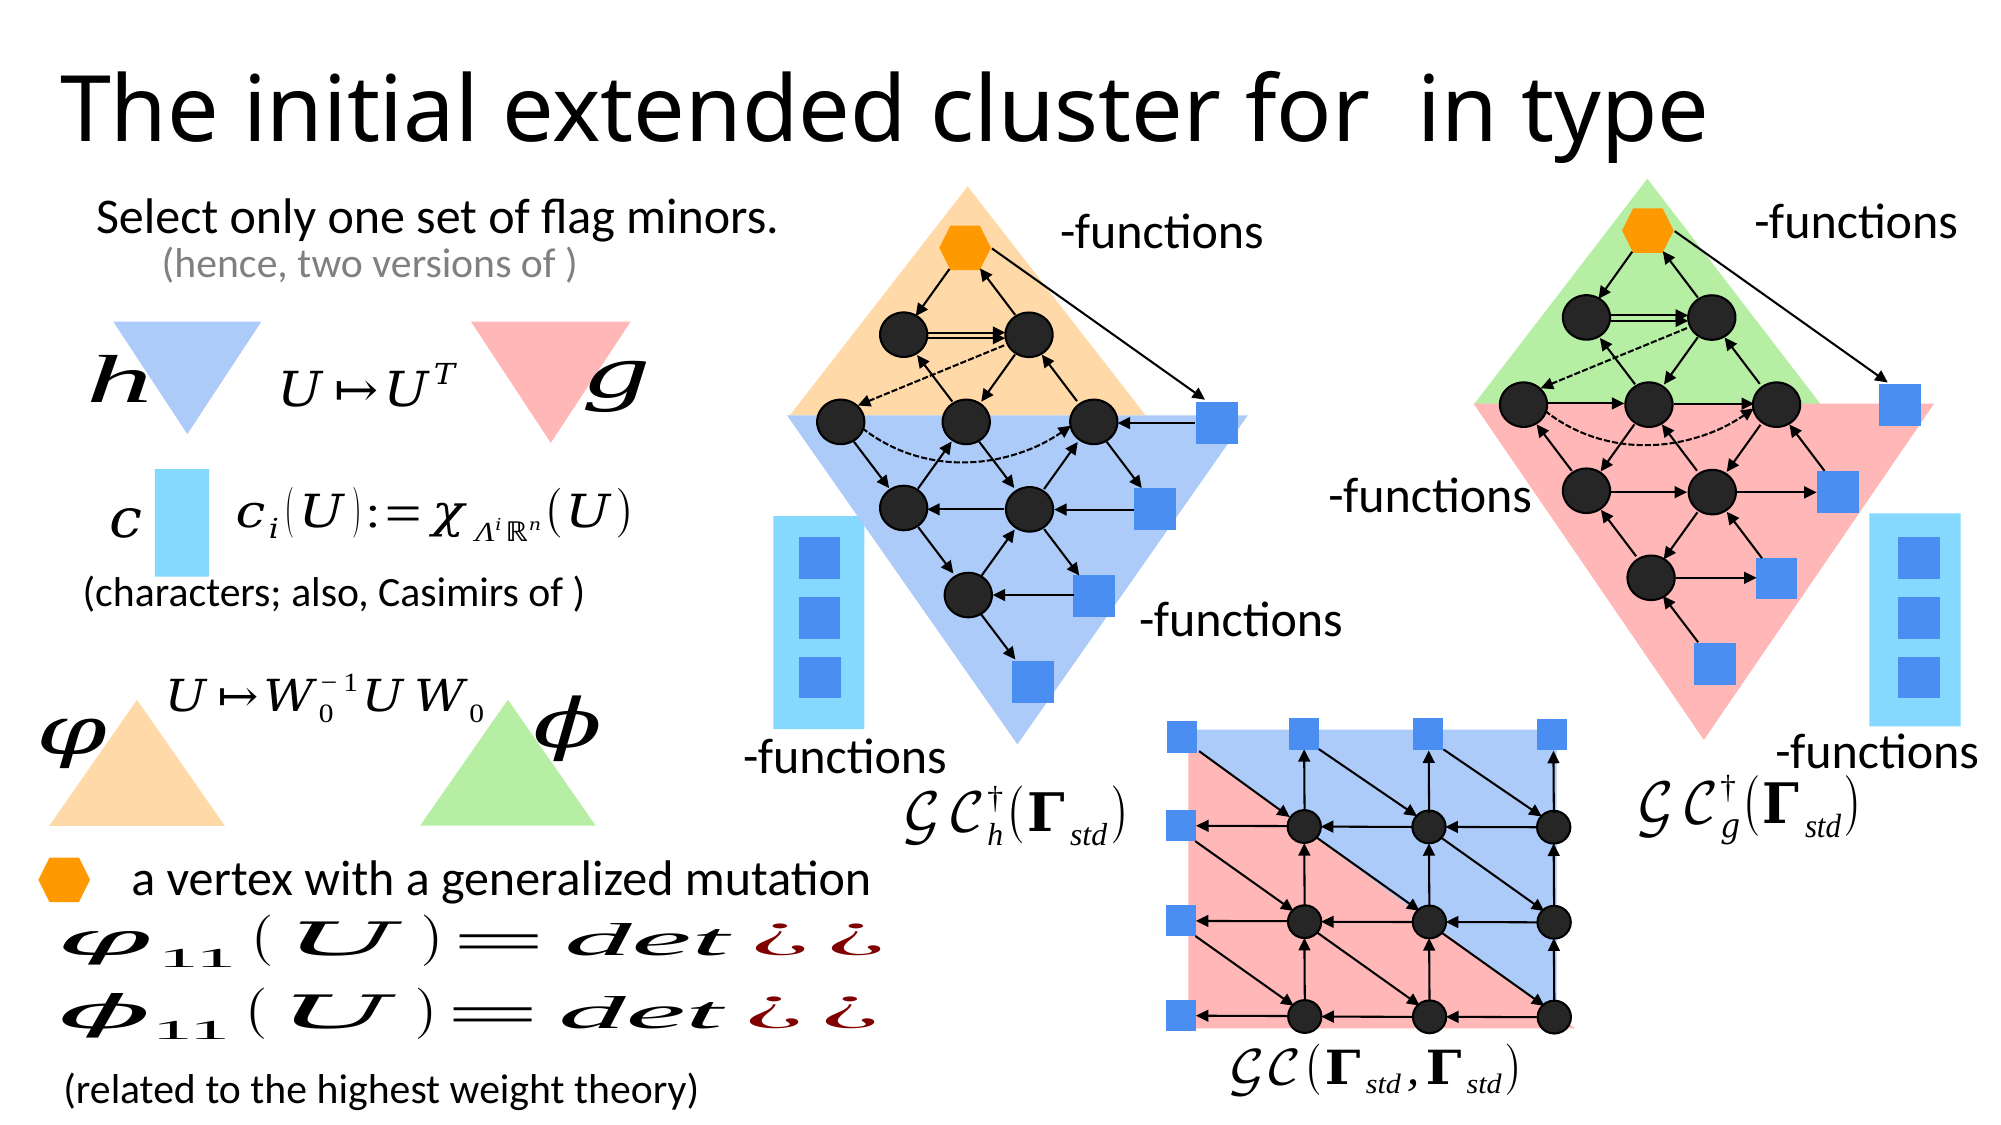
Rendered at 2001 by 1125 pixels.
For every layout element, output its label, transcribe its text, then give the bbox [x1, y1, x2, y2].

text_box [789, 404, 797, 414]
text_box [1471, 402, 1479, 414]
text_box Select only one set of flag minors. [81, 175, 795, 251]
text_box [1571, 1023, 1579, 1030]
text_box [109, 469, 210, 577]
text_box [1920, 597, 1940, 639]
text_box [797, 125, 1238, 853]
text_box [1167, 719, 1571, 1034]
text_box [1479, 108, 1920, 846]
text_box [1920, 537, 1940, 579]
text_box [36, 694, 225, 826]
text_box [1238, 414, 1250, 432]
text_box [420, 688, 604, 826]
text_box [1920, 512, 1962, 727]
text_box [785, 414, 797, 432]
text_box [772, 515, 797, 730]
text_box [38, 838, 893, 914]
text_box [1921, 402, 1937, 425]
text_box [1920, 657, 1940, 698]
text_box (related to the highest weight theory) [48, 1054, 715, 1120]
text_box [470, 321, 655, 443]
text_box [86, 321, 262, 435]
